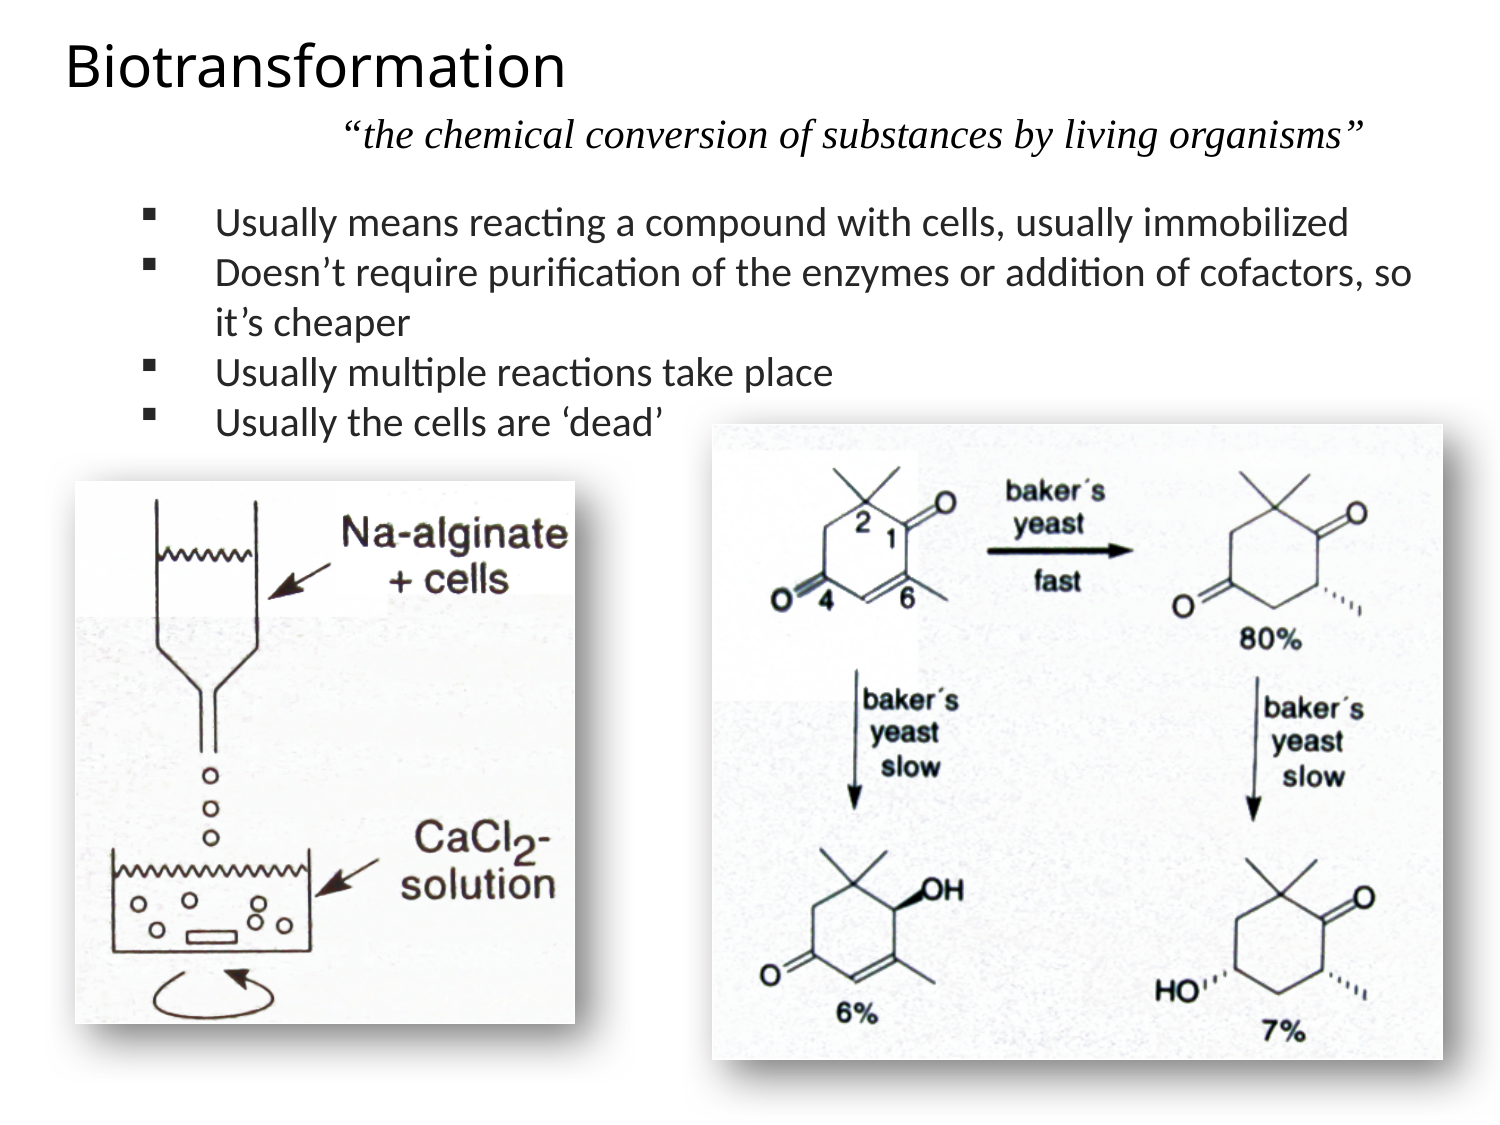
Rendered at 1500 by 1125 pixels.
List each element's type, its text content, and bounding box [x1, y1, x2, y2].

picture [74, 481, 576, 1025]
picture [712, 424, 1444, 1061]
text_box “the chemical conversion of substances by living organisms” [324, 99, 1388, 165]
text_box Biotransformation [49, 21, 1463, 107]
text_box Usually means reacting a compound with cells, usually immobilized Doesn’t require purification of the enzymes or addition of cofactors, so it’s cheaper Usually multiple reactions take place Usually the cells are ‘dead’ [125, 187, 1450, 453]
